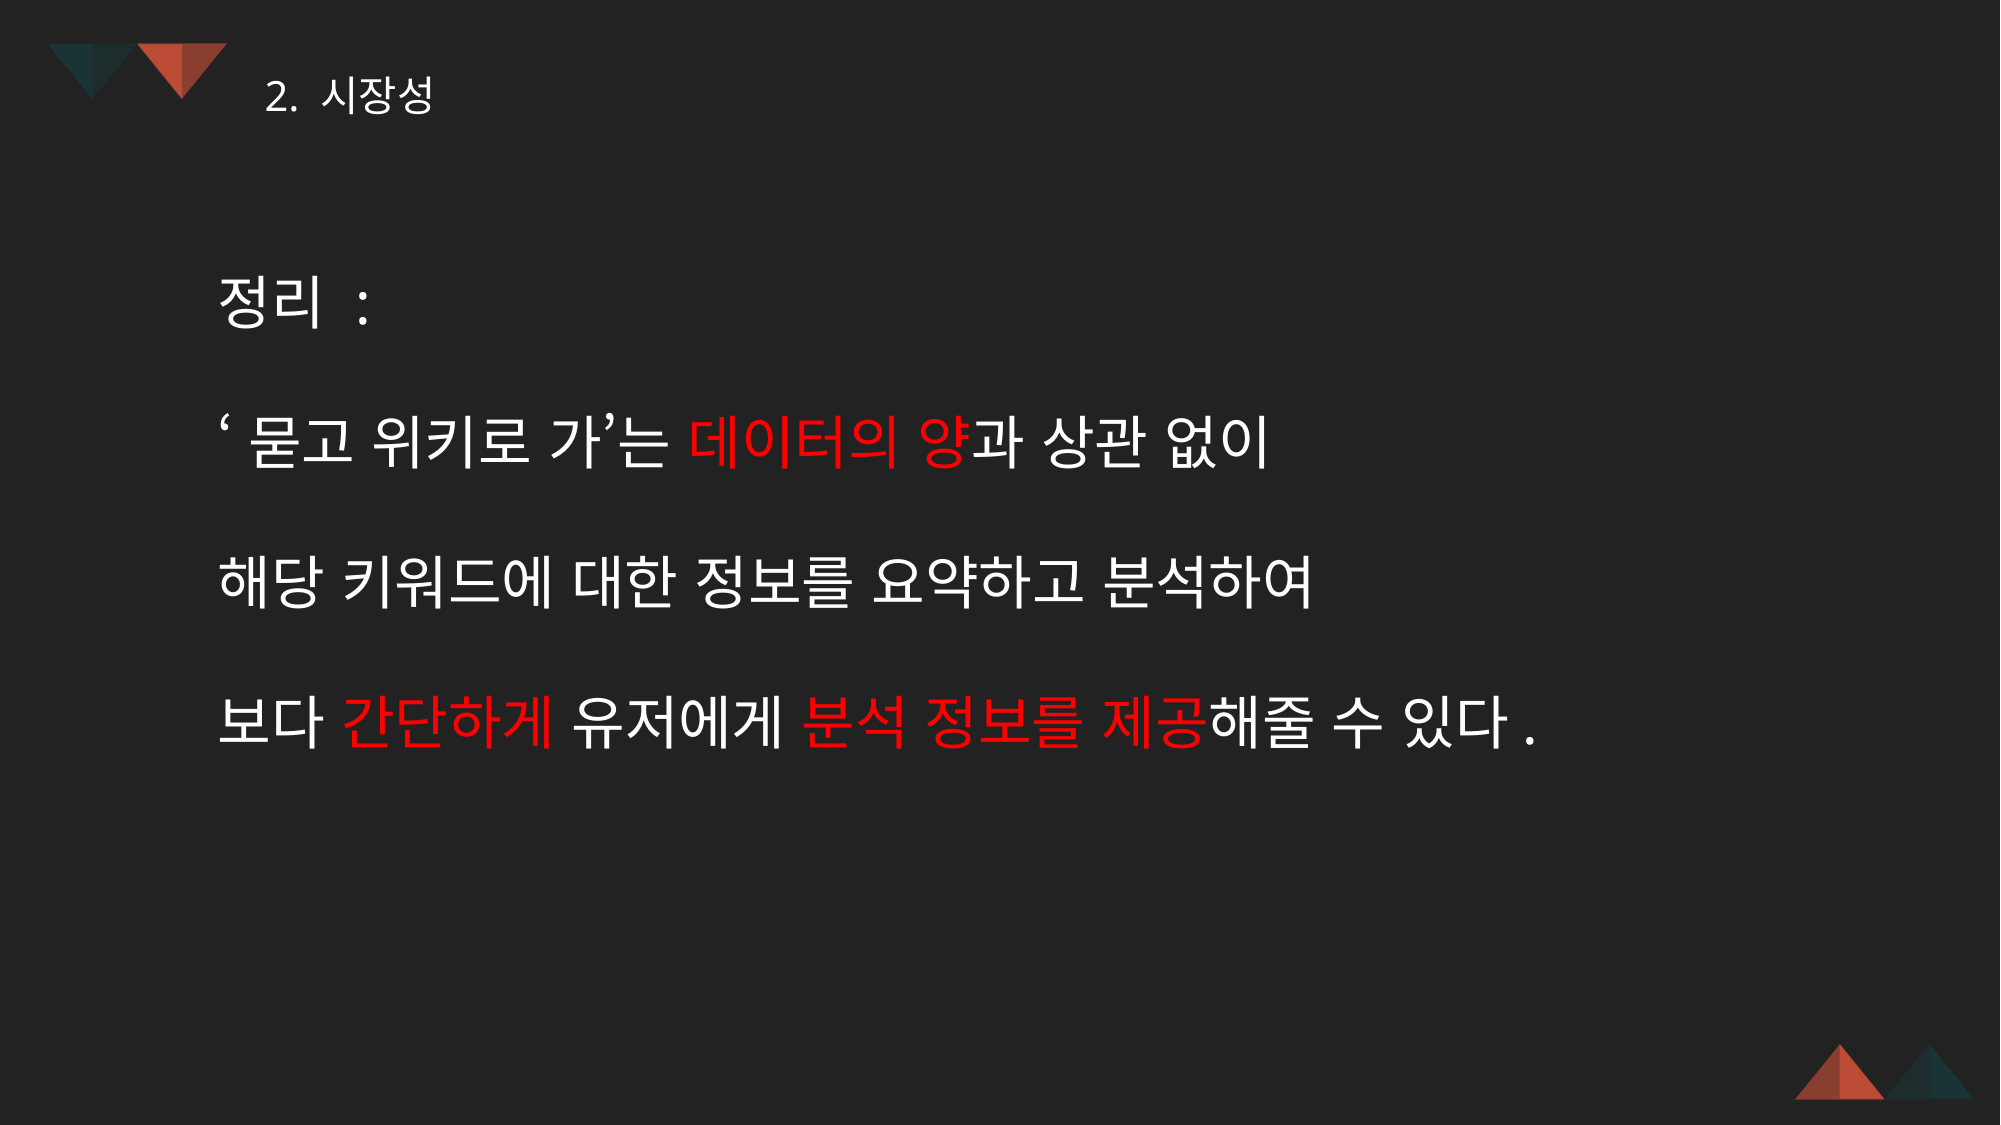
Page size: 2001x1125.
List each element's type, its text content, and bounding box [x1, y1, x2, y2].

text_box 정리 : ‘묻고 위키로 가’는 데이터의 양과 상관 없이 해당 키워드에 대한 정보를 요약하고 분석하여 보다 간단하게 유저에게 분석 정보를 제공해줄 수 있다. [203, 259, 1553, 764]
text_box 2. 시장성 [249, 62, 451, 128]
